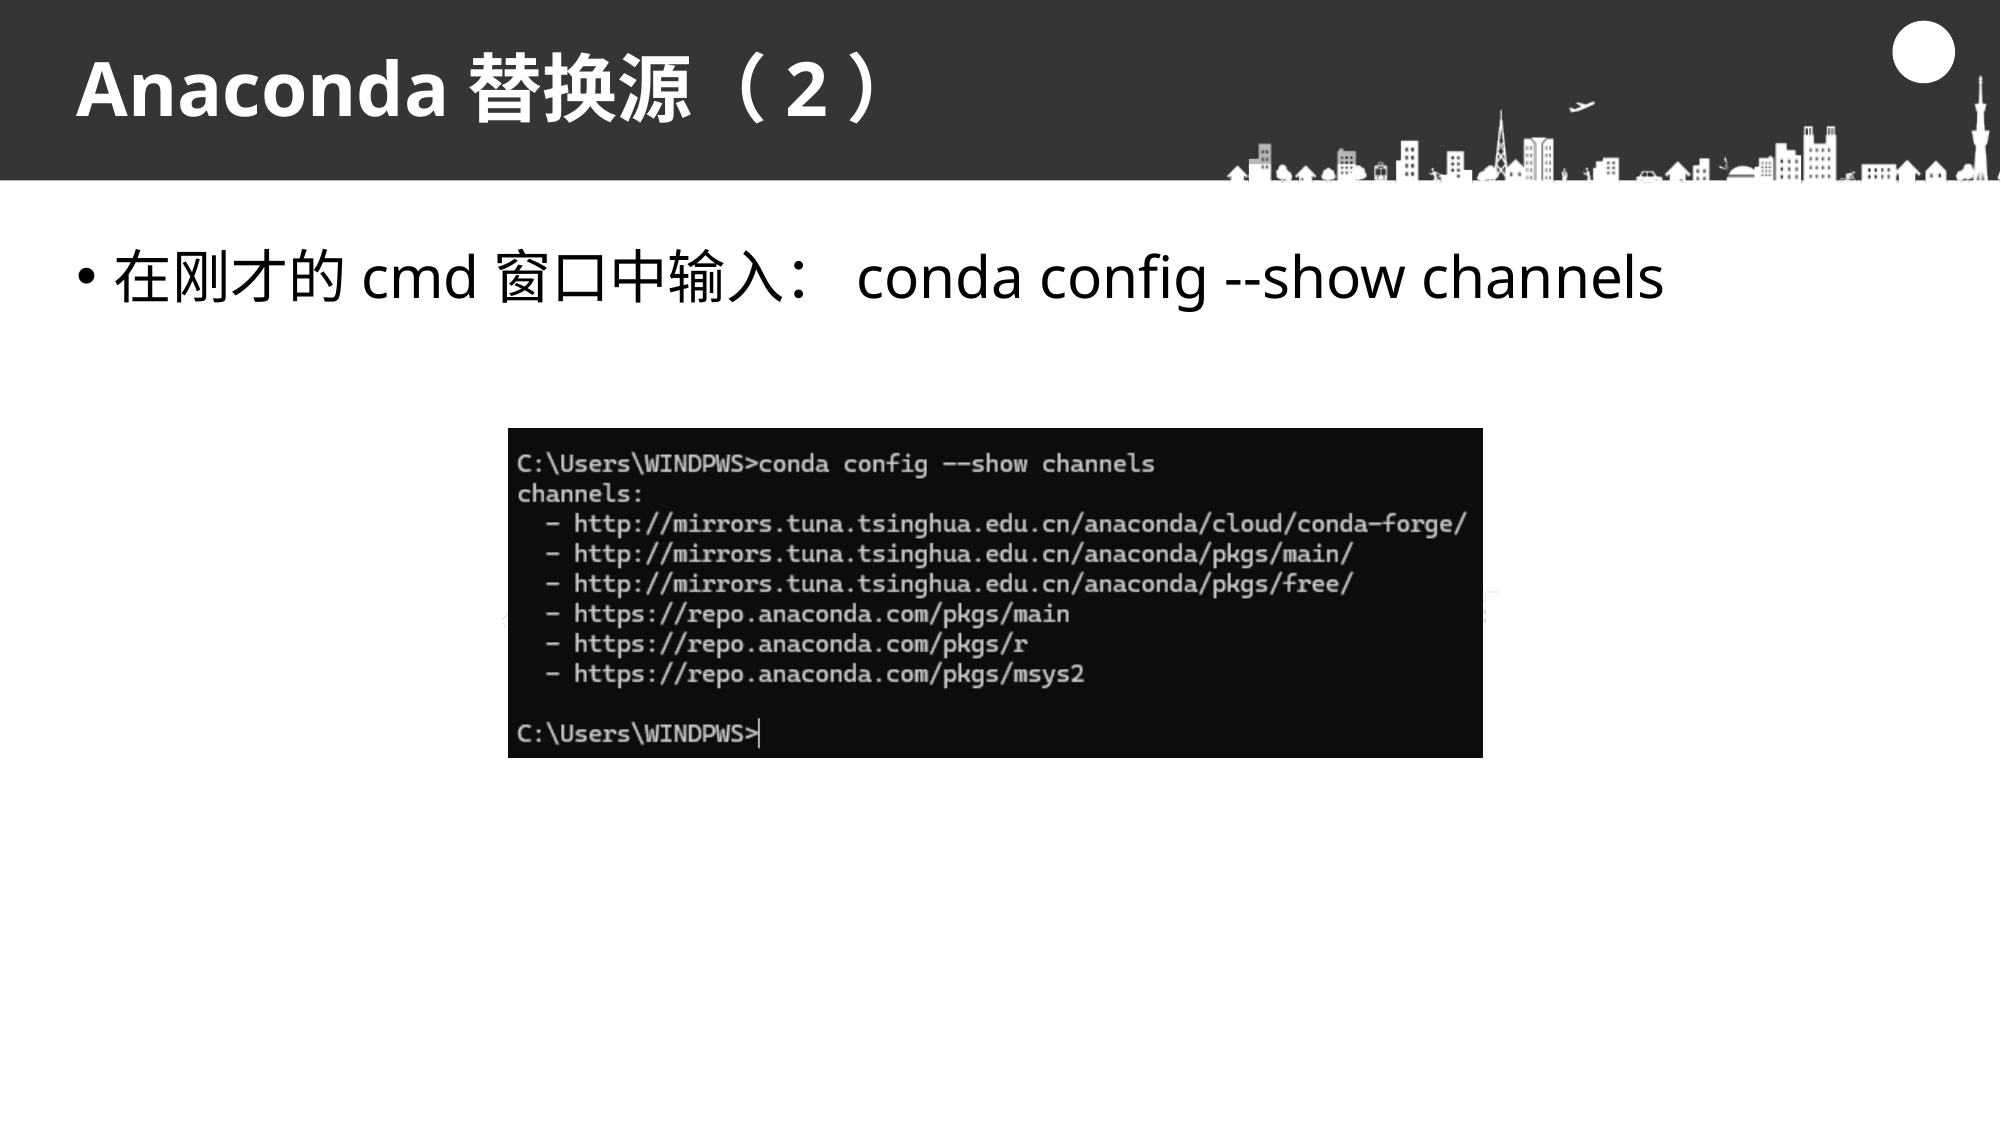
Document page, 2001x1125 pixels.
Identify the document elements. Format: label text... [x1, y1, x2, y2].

list 在刚才的cmd窗口中输入：conda config --show channels [61, 240, 1931, 1014]
title Anaconda替换源（2） [61, 19, 1363, 165]
slide_number [1896, 31, 1953, 73]
picture [508, 428, 1483, 758]
